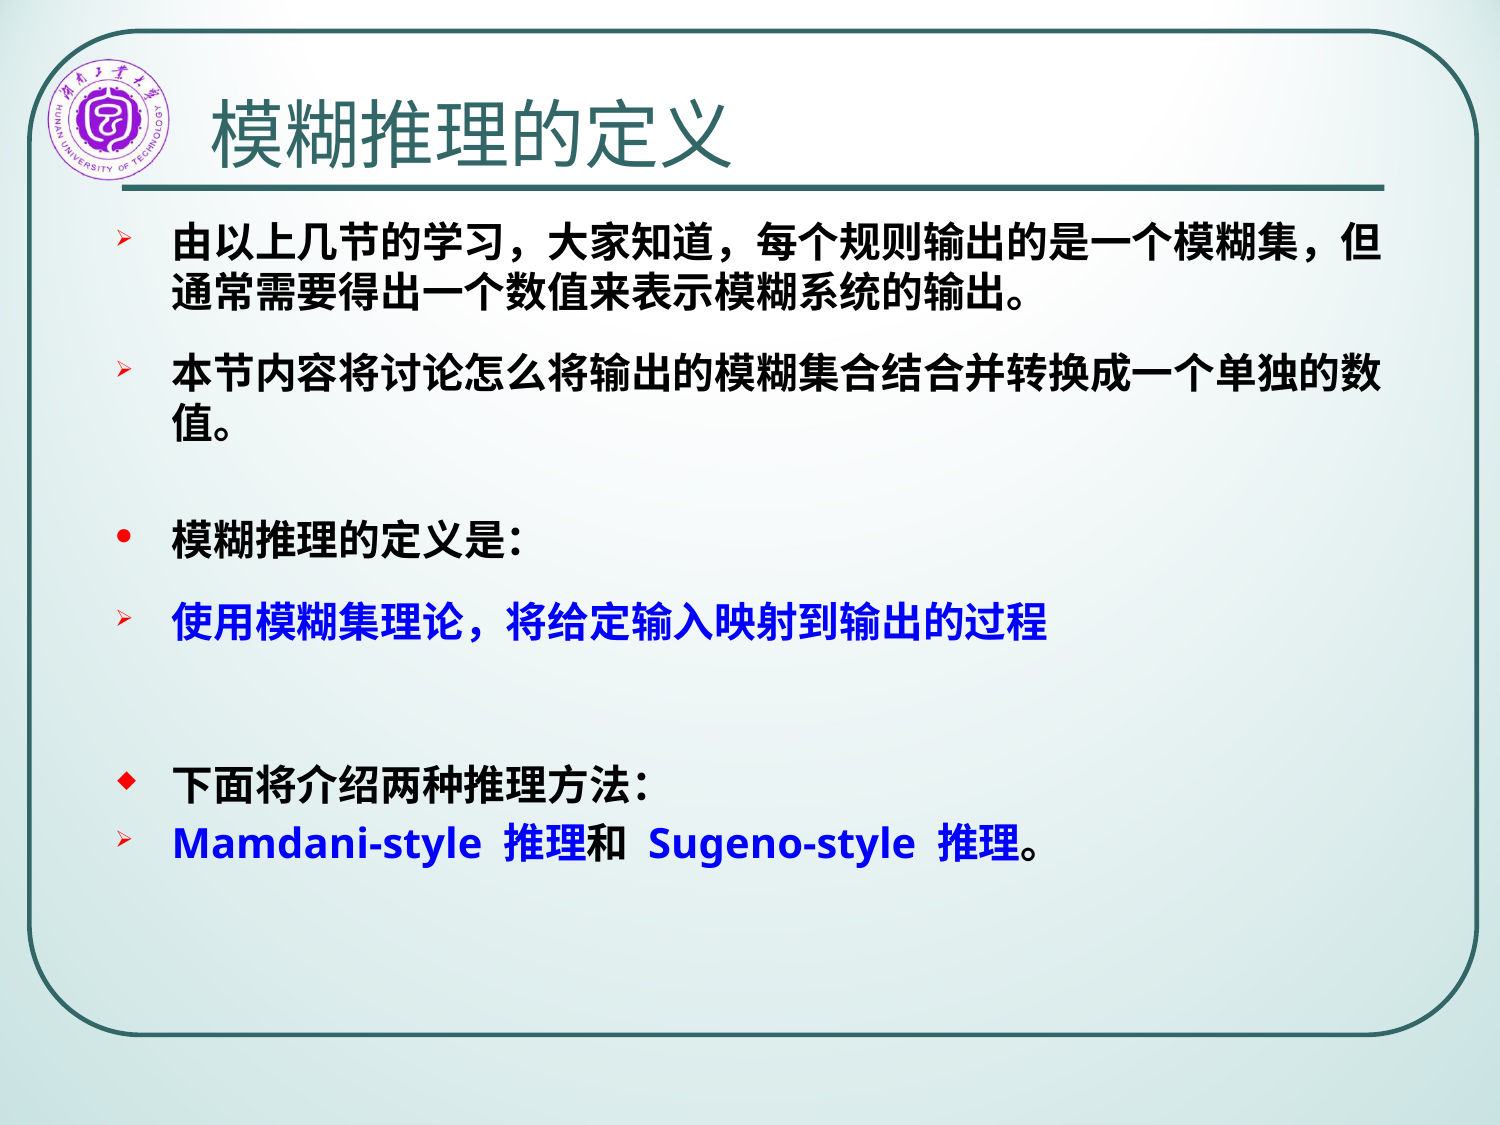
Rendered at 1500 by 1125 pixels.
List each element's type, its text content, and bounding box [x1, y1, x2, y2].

list 由以上几节的学习，大家知道，每个规则输出的是一个模糊集，但通常需要得出一个数值来表示模糊系统的输出。 本节内容将讨论怎么将输出的模糊集合结合并转换成一个单独的数值。 模糊推理的定义是： 使用模糊集理论，将给定输入映射到输出的过程 下面将介绍两种推理方法： Mamdani-style 推理和 Sugeno-style 推理。 [100, 208, 1422, 1035]
title 模糊推理的定义 [159, 66, 1422, 185]
picture [0, 0, 1500, 1125]
